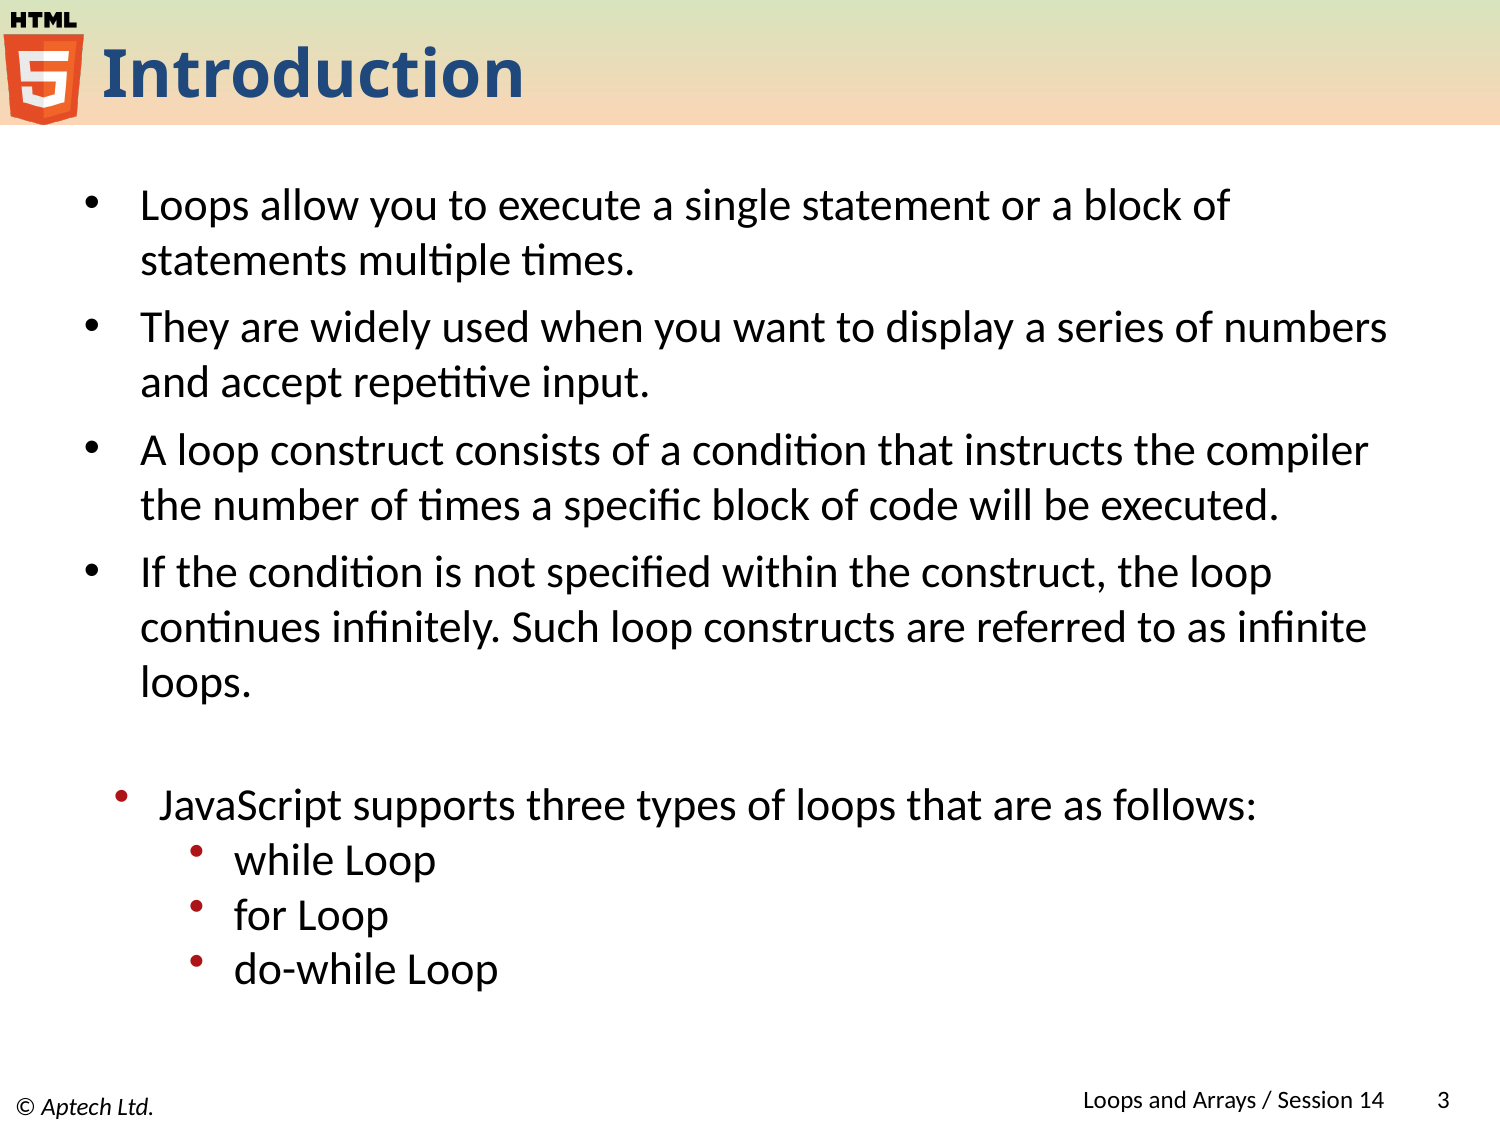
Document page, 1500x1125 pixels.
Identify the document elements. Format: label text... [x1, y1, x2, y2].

footer Loops and Arrays / Session 14 [412, 1084, 1400, 1113]
title Introduction [87, 37, 1338, 106]
picture [0, 12, 100, 125]
slide_number 3 [1400, 1084, 1465, 1113]
text_box Loops allow you to execute a single statement or a block of statements multiple times. They are widely used when you want to display a series of numbers and accept repetitive input. A loop construct consists of a condition that instructs the compiler the number of times a specific block of code will be executed. If the condition is not specified within the construct, the loop continues infinitely. Such loop constructs are referred to as infinite loops. JavaScript supports three types of loops that are as follows: while Loop for Loop do-while Loop [69, 162, 1407, 1050]
